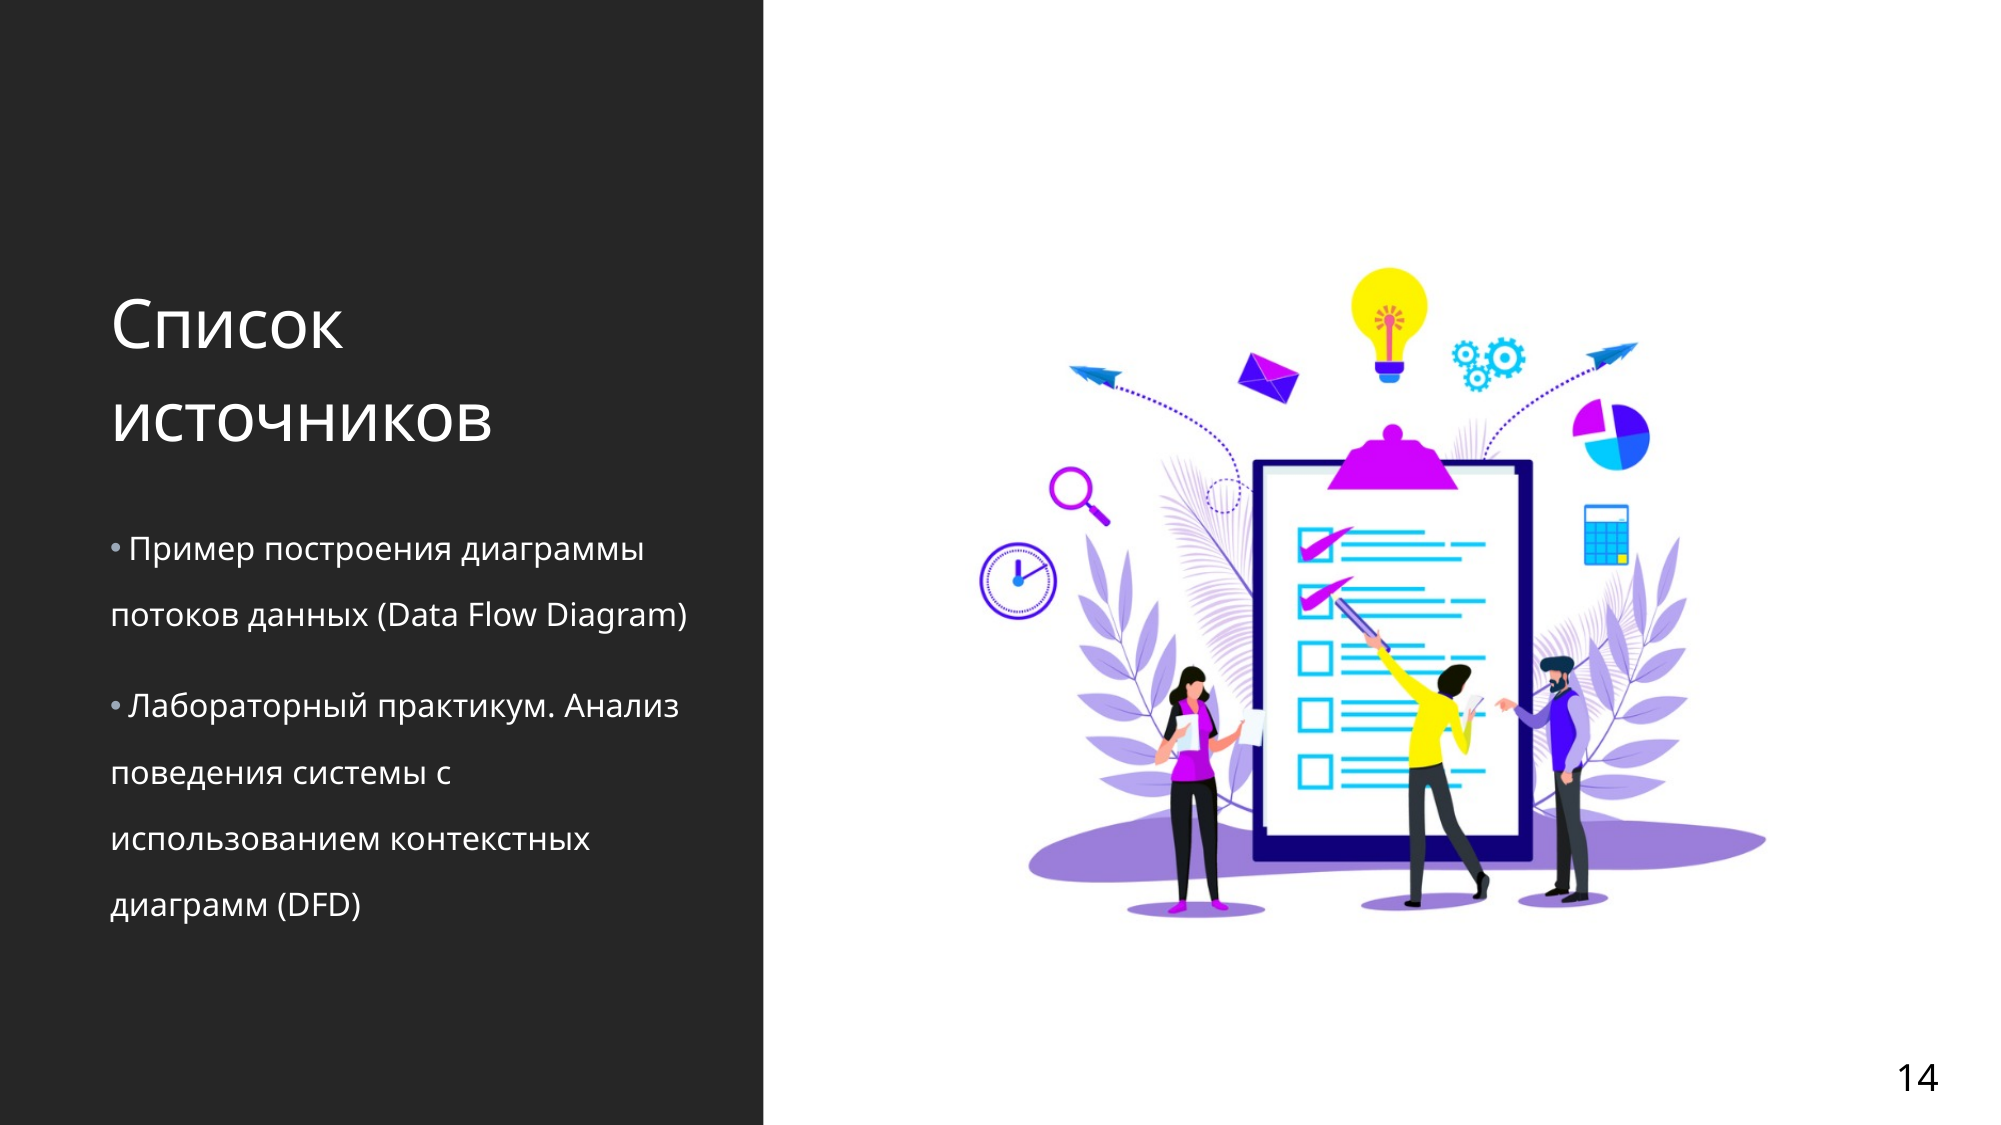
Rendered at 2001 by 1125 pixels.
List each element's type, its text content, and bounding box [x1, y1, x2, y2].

text_box Список источников [94, 266, 672, 469]
text_box Пример построения диаграммы потоков данных (Data Flow Diagram) Лабораторный практикум. Анализ поведения системы с использованием контекстных диаграмм (DFD) [94, 495, 715, 999]
text_box 14 [1881, 1046, 1970, 1107]
picture [828, 221, 1921, 952]
